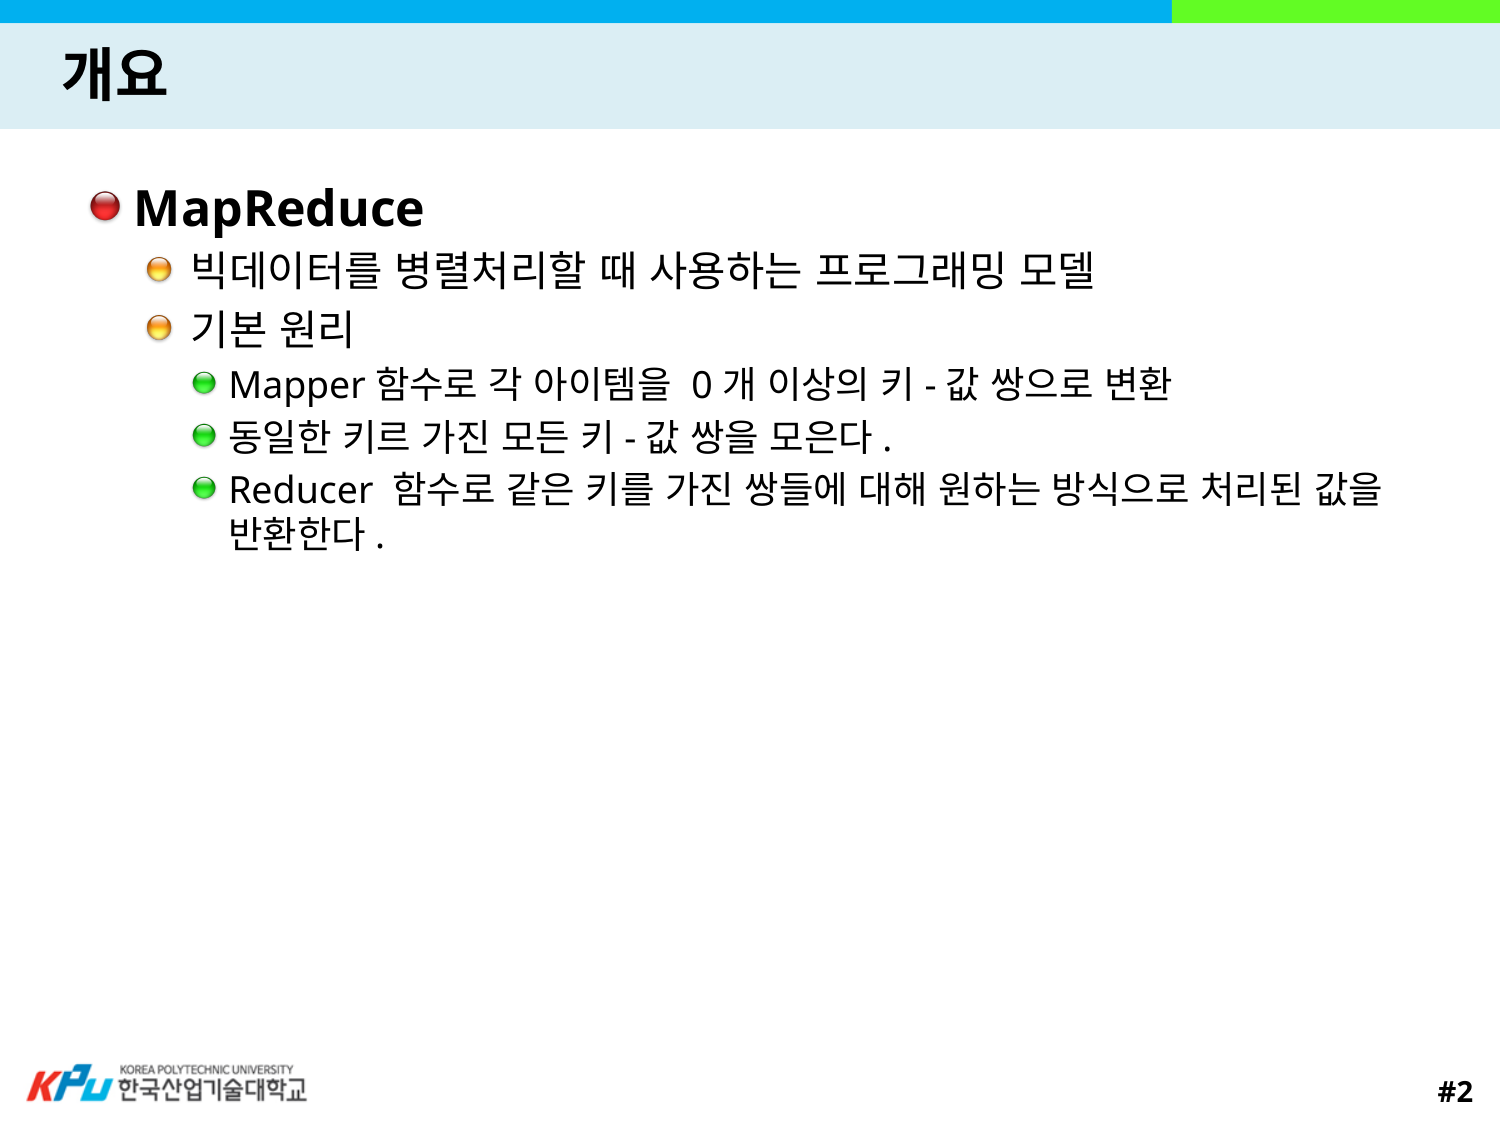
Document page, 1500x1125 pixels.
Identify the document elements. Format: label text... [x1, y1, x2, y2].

picture [190, 370, 218, 397]
picture [19, 1058, 313, 1110]
picture [190, 422, 218, 450]
picture [87, 189, 123, 225]
picture [190, 475, 218, 502]
picture [144, 313, 174, 344]
picture [144, 255, 174, 285]
title 개요 [46, 40, 1454, 106]
list MapReduce 빅데이터를 병렬처리할 때 사용하는 프로그래밍 모델 기본 원리 Mapper함수로 각 아이템을 0개 이상의 키-값 쌍으로 변환 동일한 키르 가진 모든 키-값 쌍을 모은다. Reducer 함수로 같은 키를 가진 쌍들에 대해 원하는 방식으로 처리된 값을 반환한다. [72, 169, 1430, 1043]
